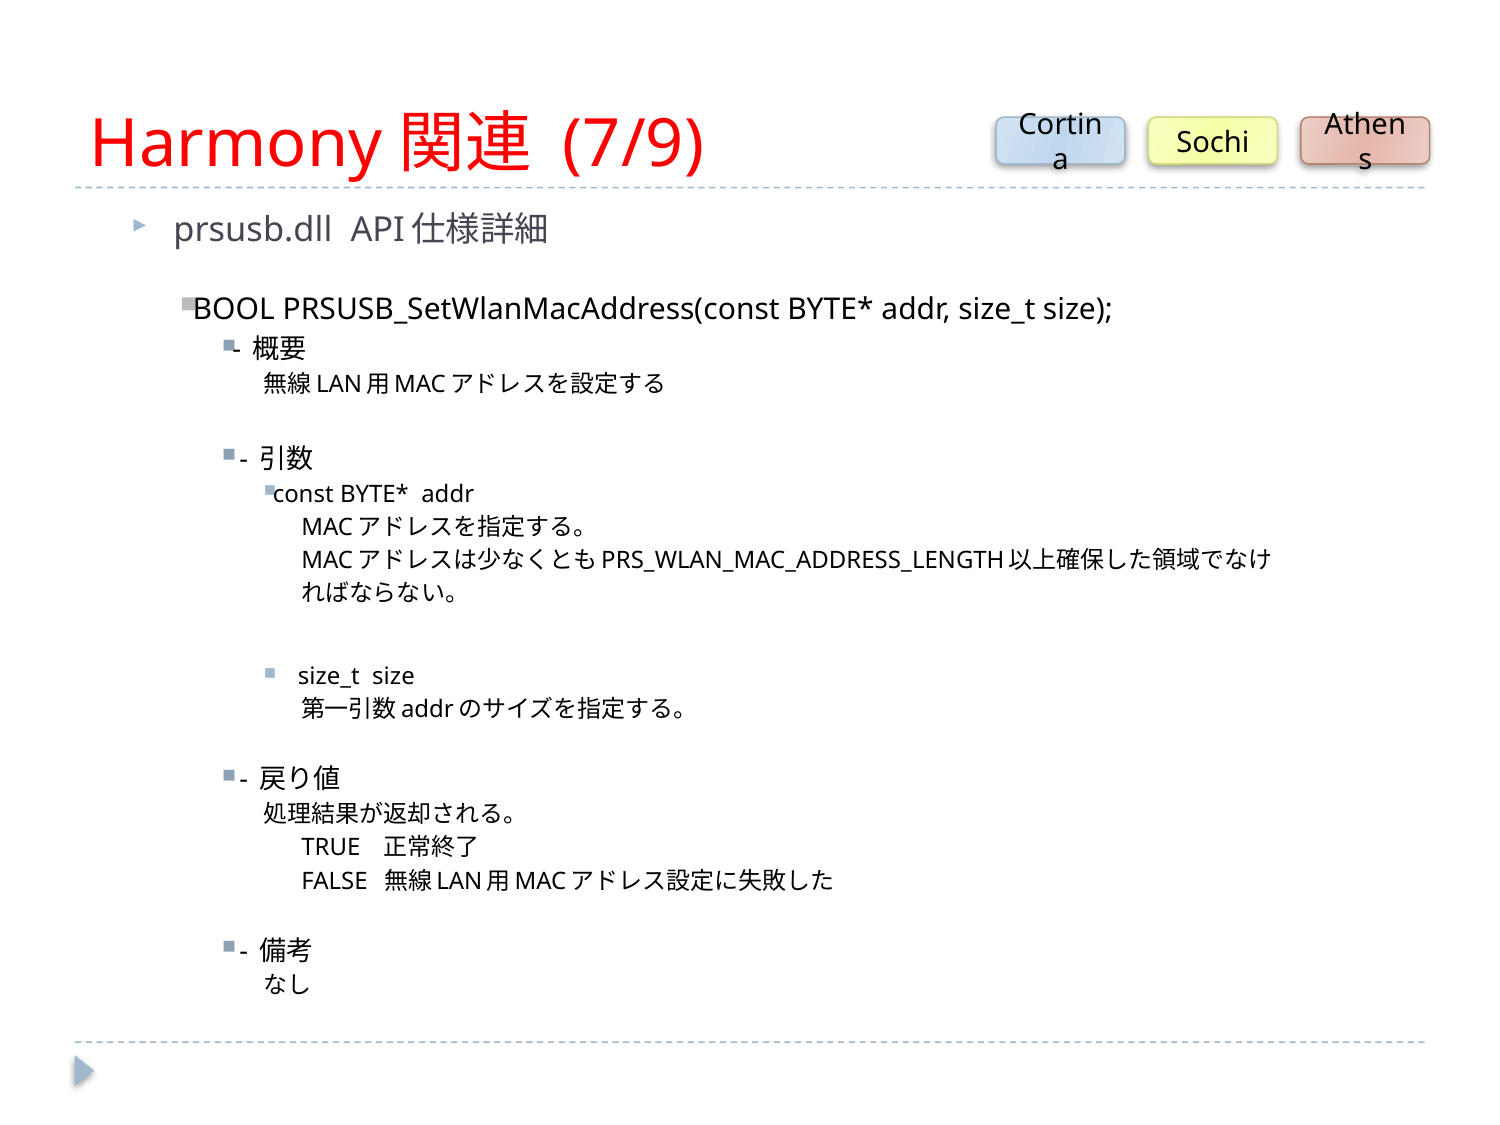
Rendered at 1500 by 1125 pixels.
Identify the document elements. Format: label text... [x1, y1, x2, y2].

text_box Athens [1300, 116, 1431, 165]
title Harmony関連 (7/9) [75, 24, 1425, 188]
text_box Cortina [995, 116, 1126, 165]
list prsusb.dll API仕様詳細 BOOL PRSUSB_SetWlanMacAddress(const BYTE* addr, size_t size); - 概要 無線LAN用MACアドレスを設定する - 引数 const BYTE* addr MACアドレスを指定する。 MACアドレスは少なくともPRS_WLAN_MAC_ADDRESS_LENGTH以上確保した領域でなけ ればならない。 size_t size 第一引数addrのサイズを指定する。 - 戻り値 処理結果が返却される。 TRUE 正常終了 FALSE 無線LAN用MACアドレス設定に失敗した - 備考 なし [75, 200, 1425, 1010]
text_box Sochi [1147, 116, 1279, 165]
